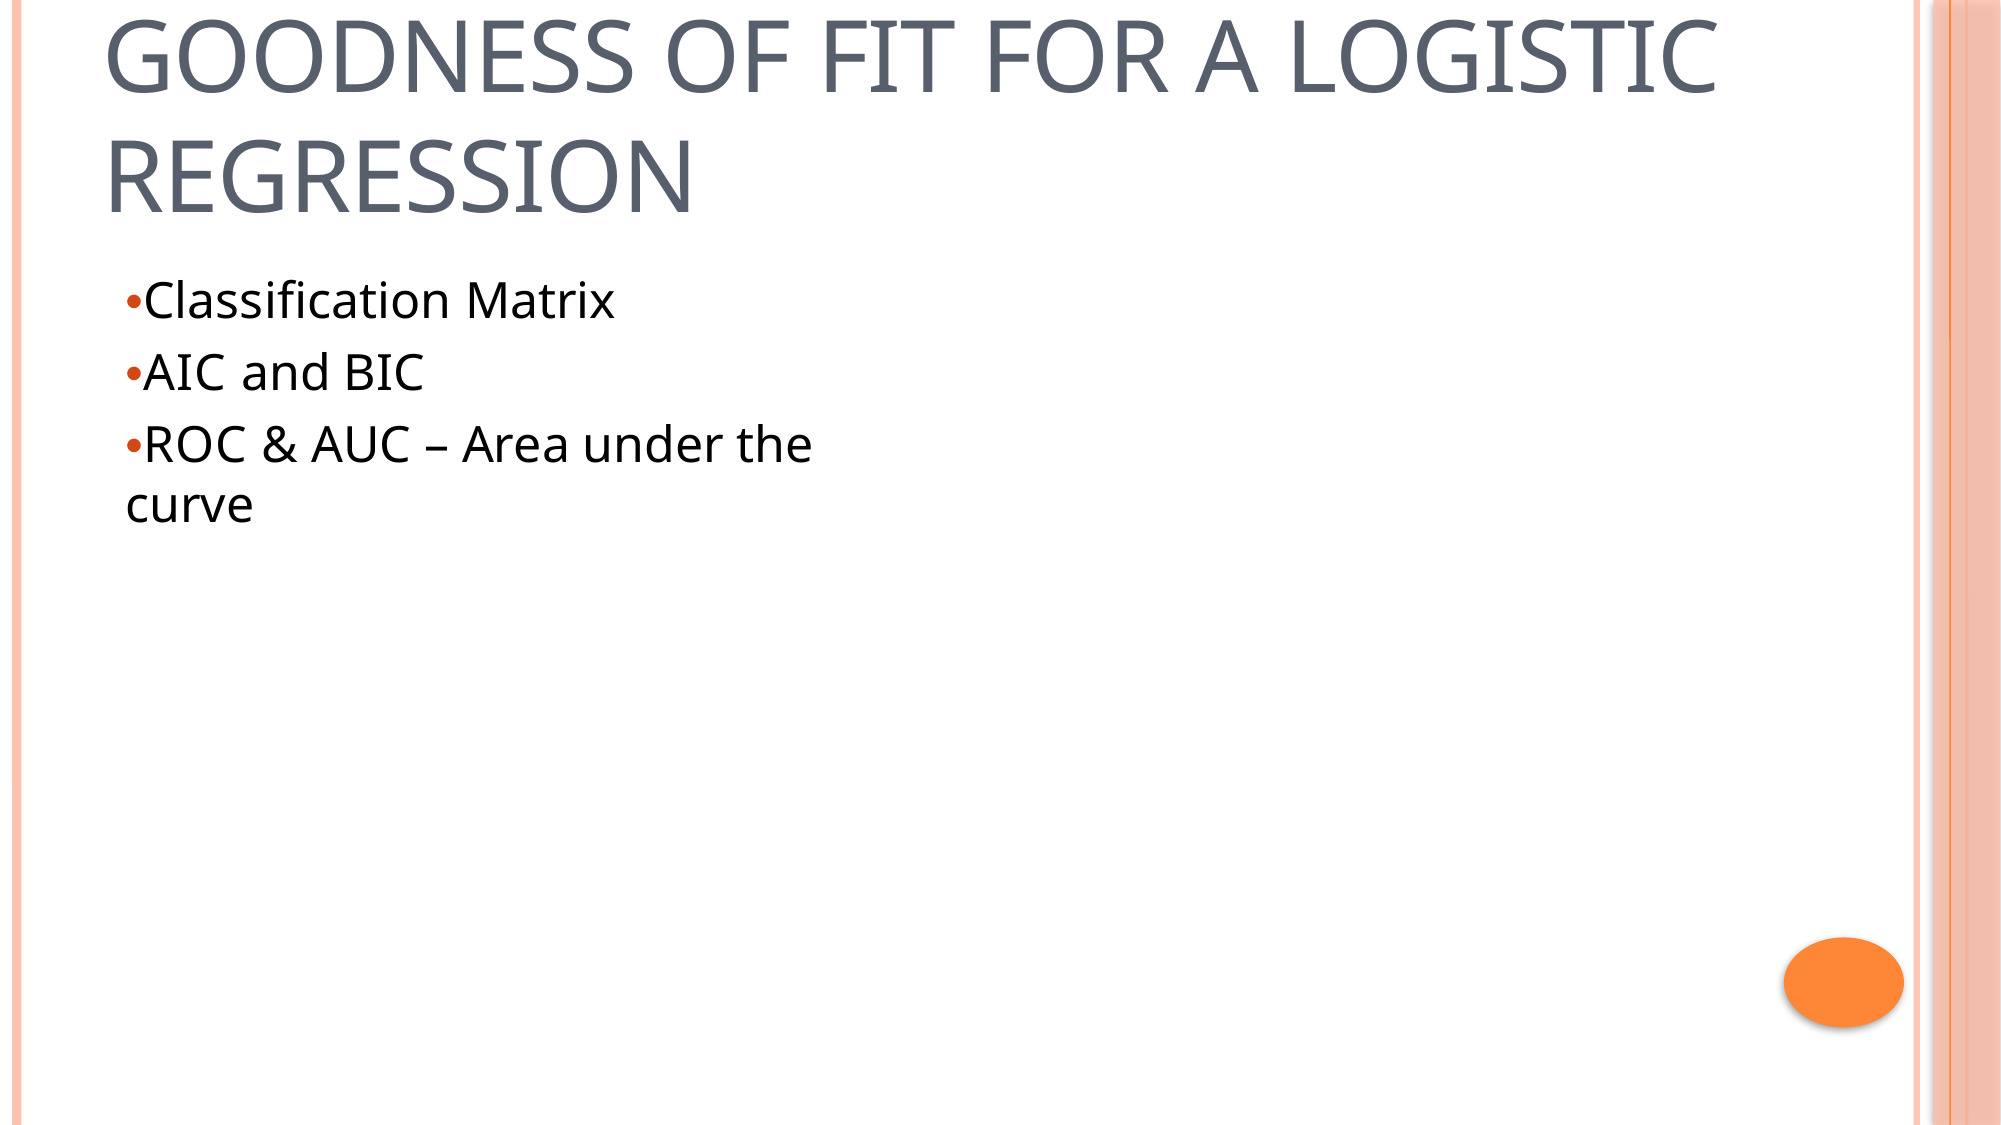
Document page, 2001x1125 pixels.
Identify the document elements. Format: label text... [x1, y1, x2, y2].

text_box •Classification Matrix •AIC and BIC •ROC & AUC – Area under the curve [123, 268, 918, 533]
title Goodness of fit for a logistic regression [99, 0, 1734, 233]
